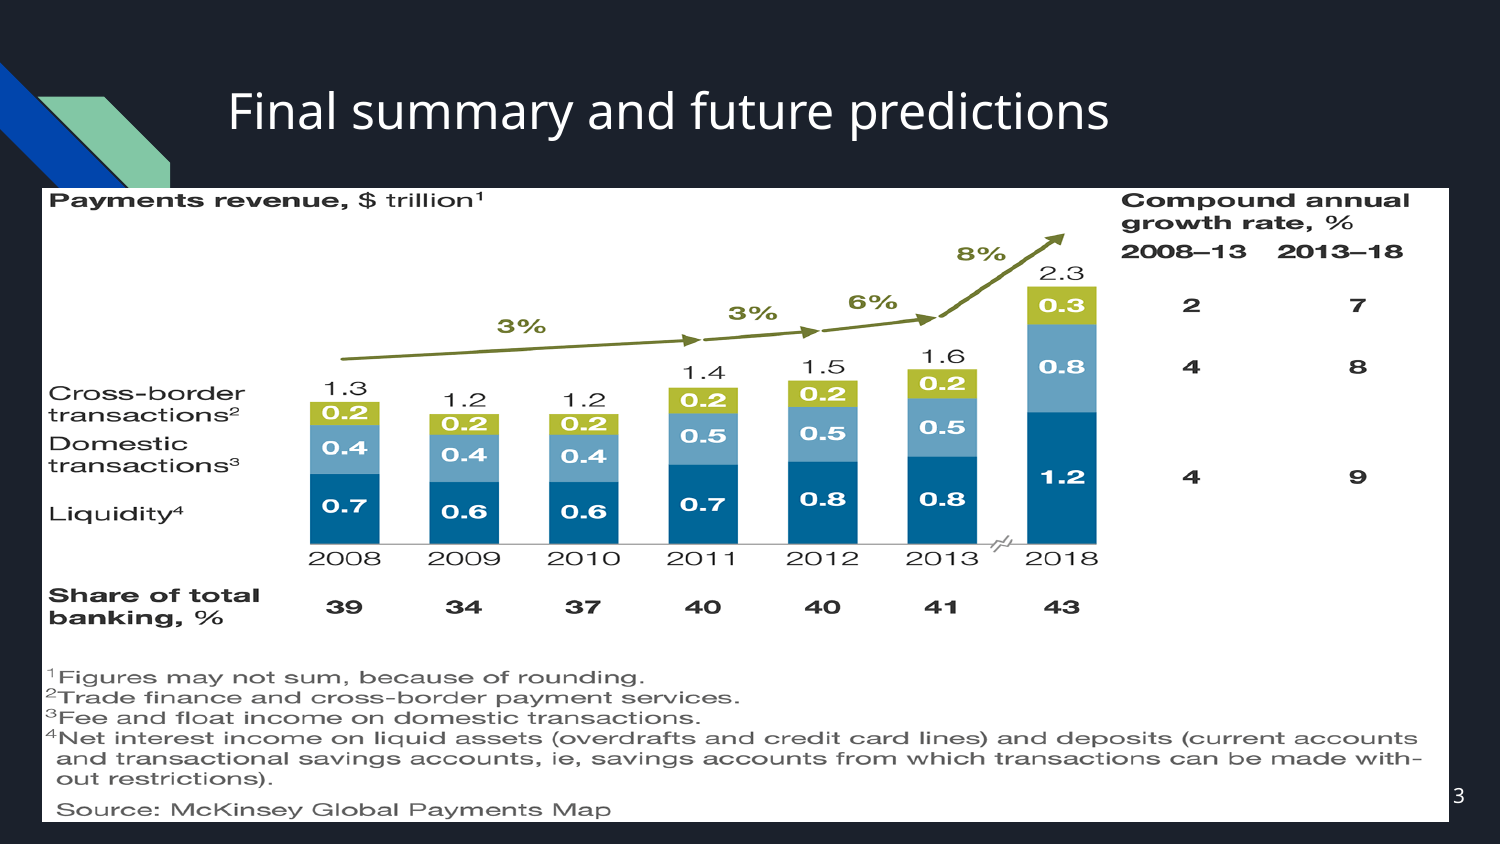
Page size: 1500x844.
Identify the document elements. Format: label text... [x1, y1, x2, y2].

picture [41, 188, 1450, 822]
title Final summary and future predictions [212, 64, 1368, 187]
slide_number 13 [1448, 764, 1480, 830]
